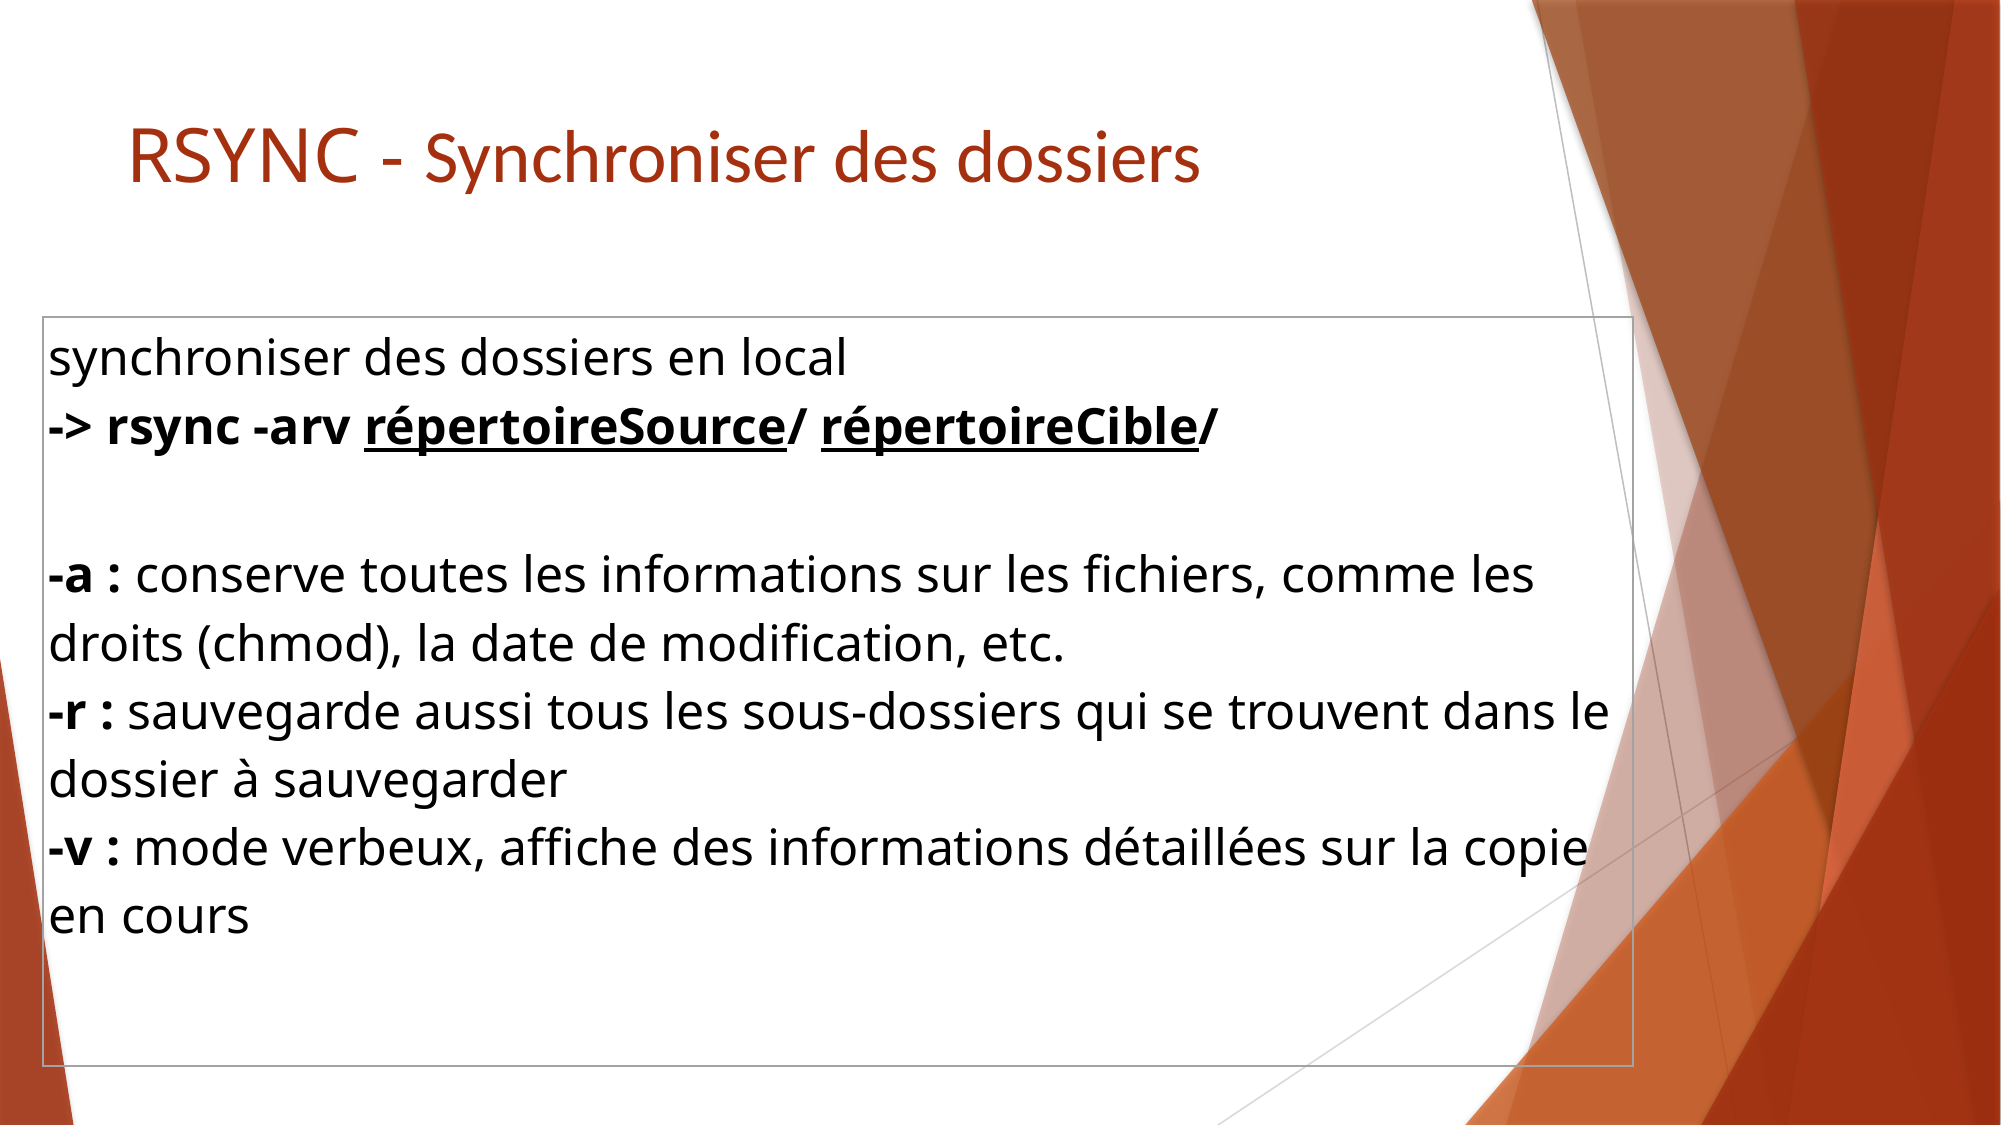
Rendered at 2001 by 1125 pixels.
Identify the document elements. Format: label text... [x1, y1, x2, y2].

table_header synchroniser des dossiers en local -> rsync -arv répertoireSource/ répertoireCible/ -a : conserve toutes les informations sur les fichiers, comme les droits (chmod), la date de modification, etc. -r : sauvegarde aussi tous les sous-dossiers qui se trouvent dans le dossier à sauvegarder -v : mode verbeux, affiche des informations détaillées sur la copie en cours [44, 318, 1632, 1065]
title RSYNC - Synchroniser des dossiers [111, 99, 1522, 316]
